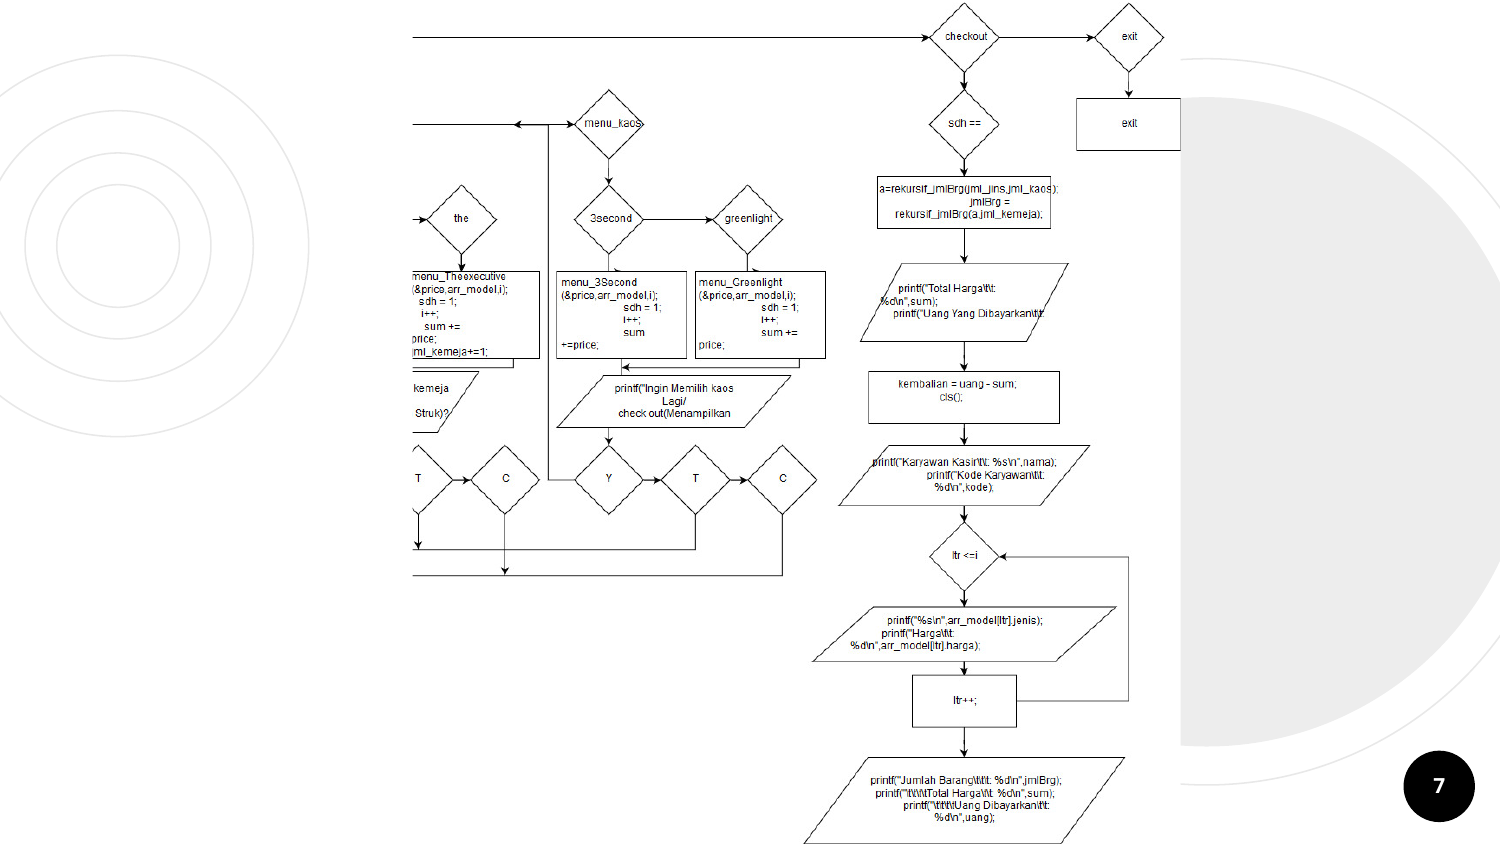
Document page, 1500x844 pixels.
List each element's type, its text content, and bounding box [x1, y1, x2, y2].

picture [412, 0, 1181, 844]
slide_number 7 [1403, 750, 1475, 823]
